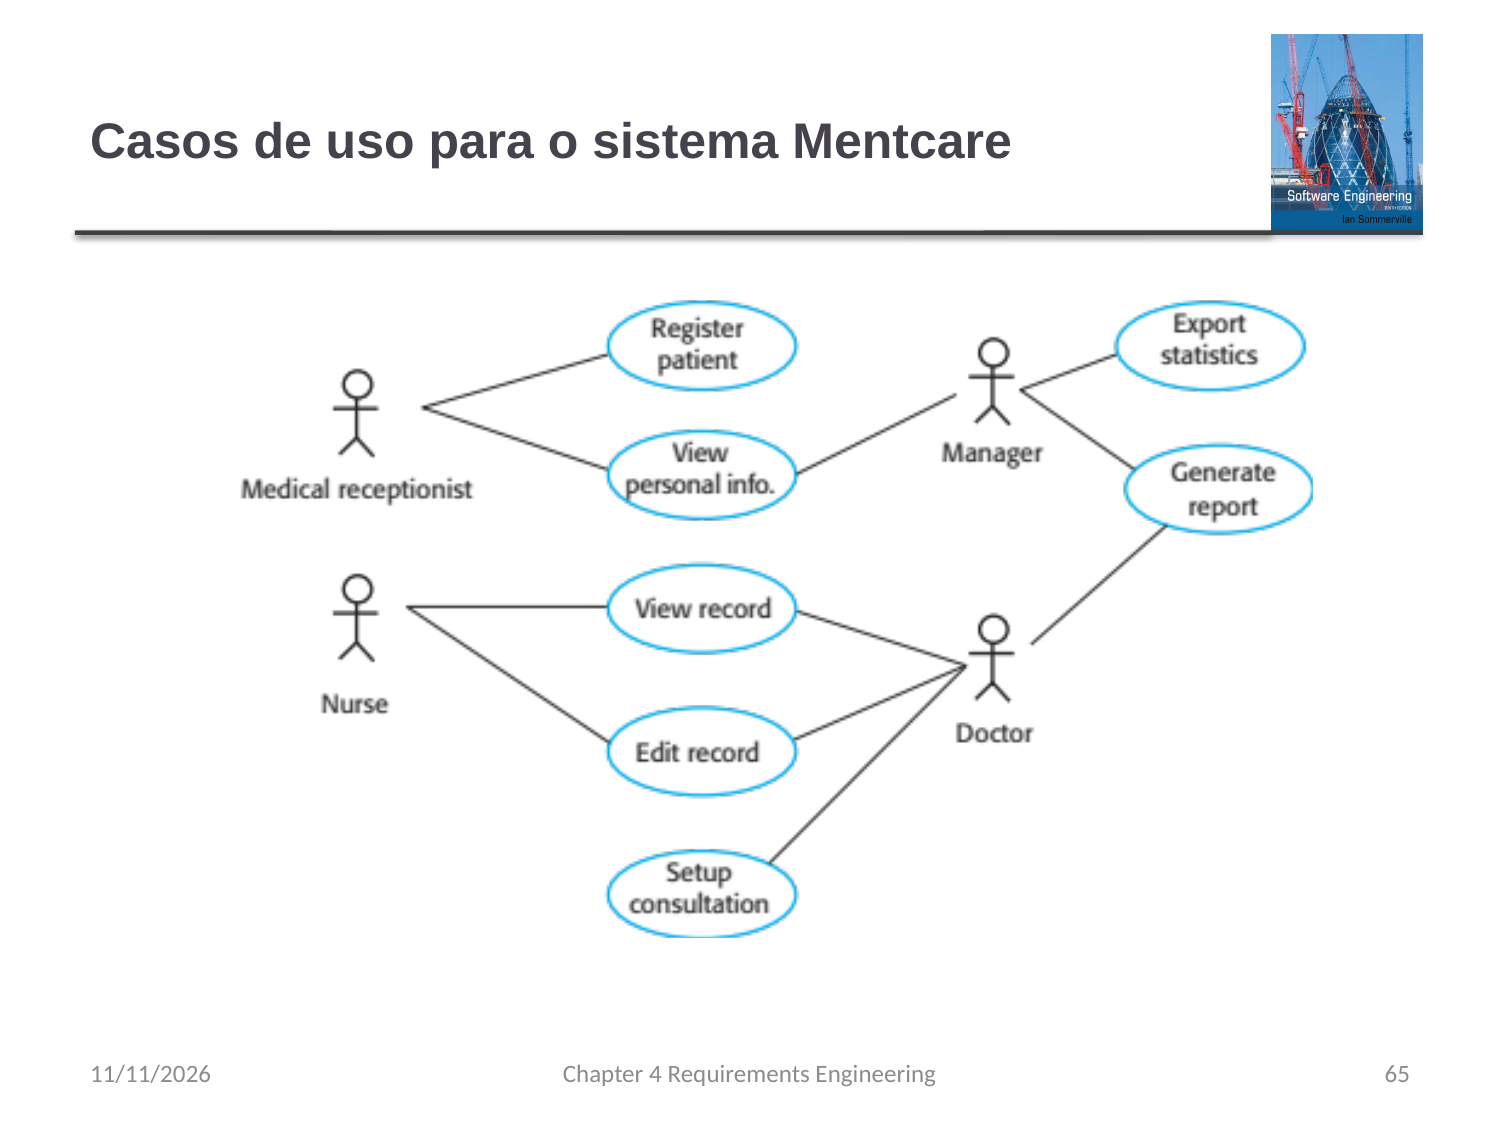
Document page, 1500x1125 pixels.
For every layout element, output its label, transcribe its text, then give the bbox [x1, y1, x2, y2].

picture [237, 299, 1314, 938]
picture [1271, 34, 1423, 230]
slide_number 65 [1074, 1042, 1425, 1103]
title Casos de uso para o sistema Mentcare [74, 44, 1272, 233]
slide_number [75, 1042, 425, 1103]
footer Chapter 4 Requirements Engineering [512, 1042, 988, 1103]
